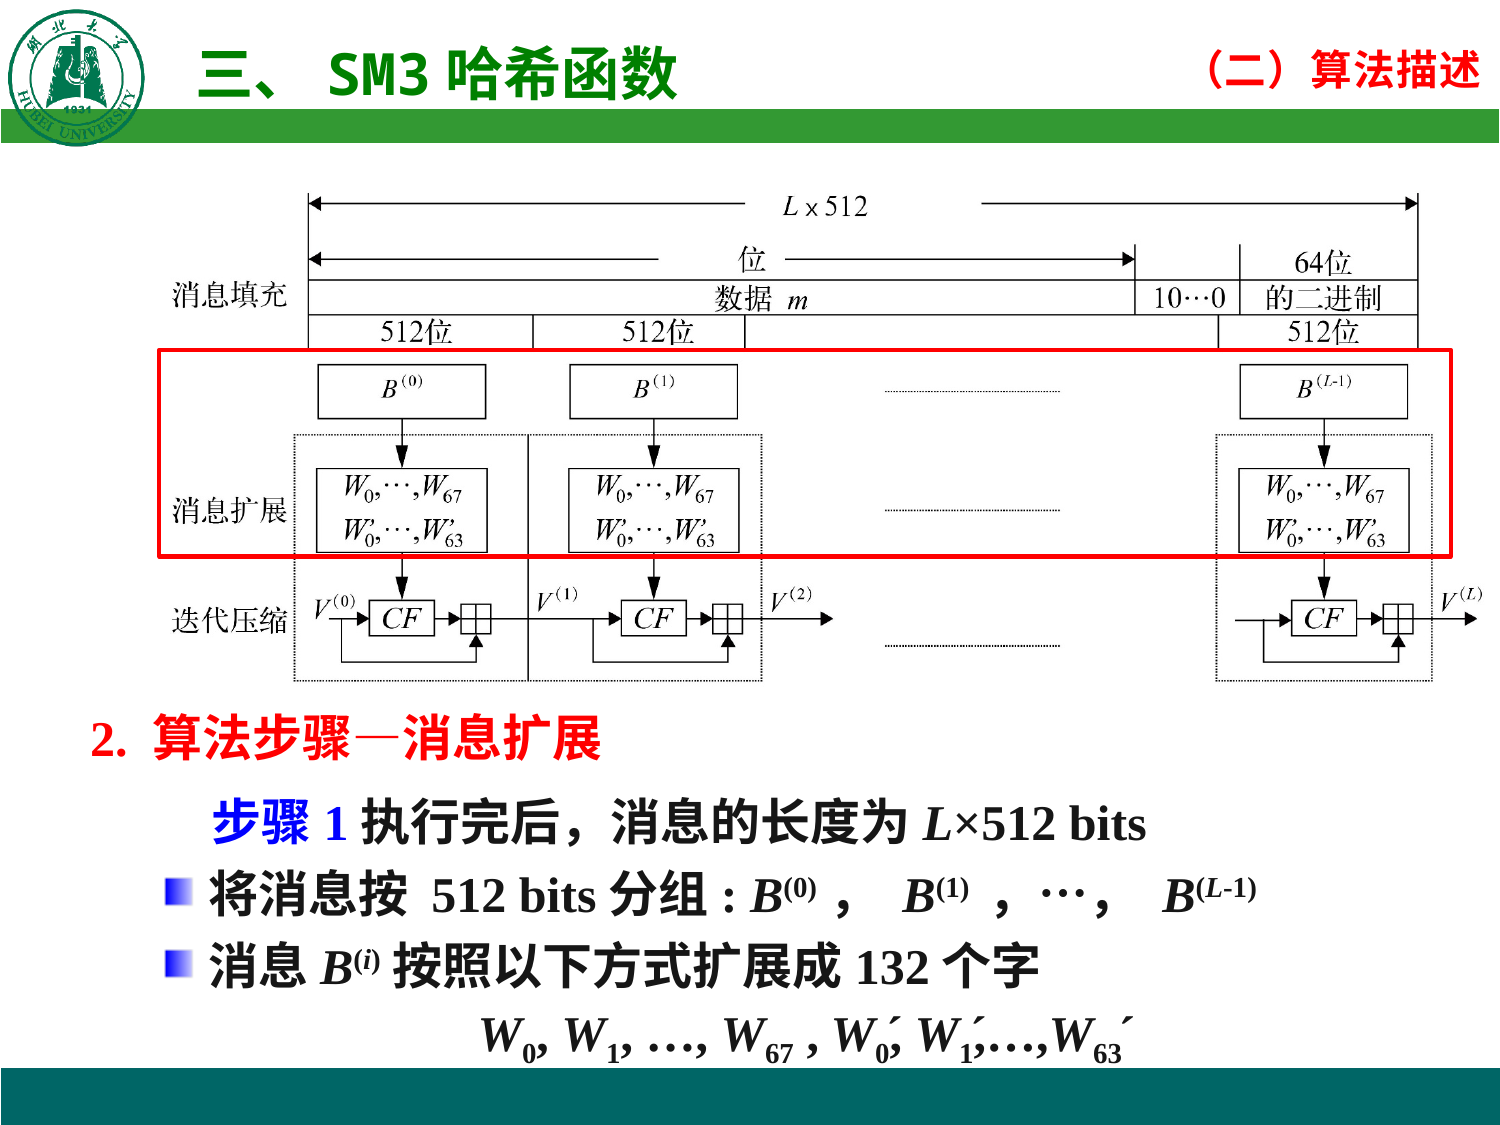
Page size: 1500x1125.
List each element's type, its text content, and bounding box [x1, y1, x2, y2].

picture [159, 178, 1500, 691]
picture [163, 876, 196, 909]
picture [163, 948, 196, 981]
list 2. 算法步骤—消息扩展 步骤1执行完后，消息的长度为L×512 bits 将消息按 512 bits分组: B(0)， B(1) ，…， B(L-1) 消息B(i)按照以下方式扩展成132个字 W0, W1, …, W67 , W0́, W1́,…,W63́ [74, 686, 1452, 1071]
picture [0, 1067, 1500, 1125]
picture [0, 0, 167, 175]
